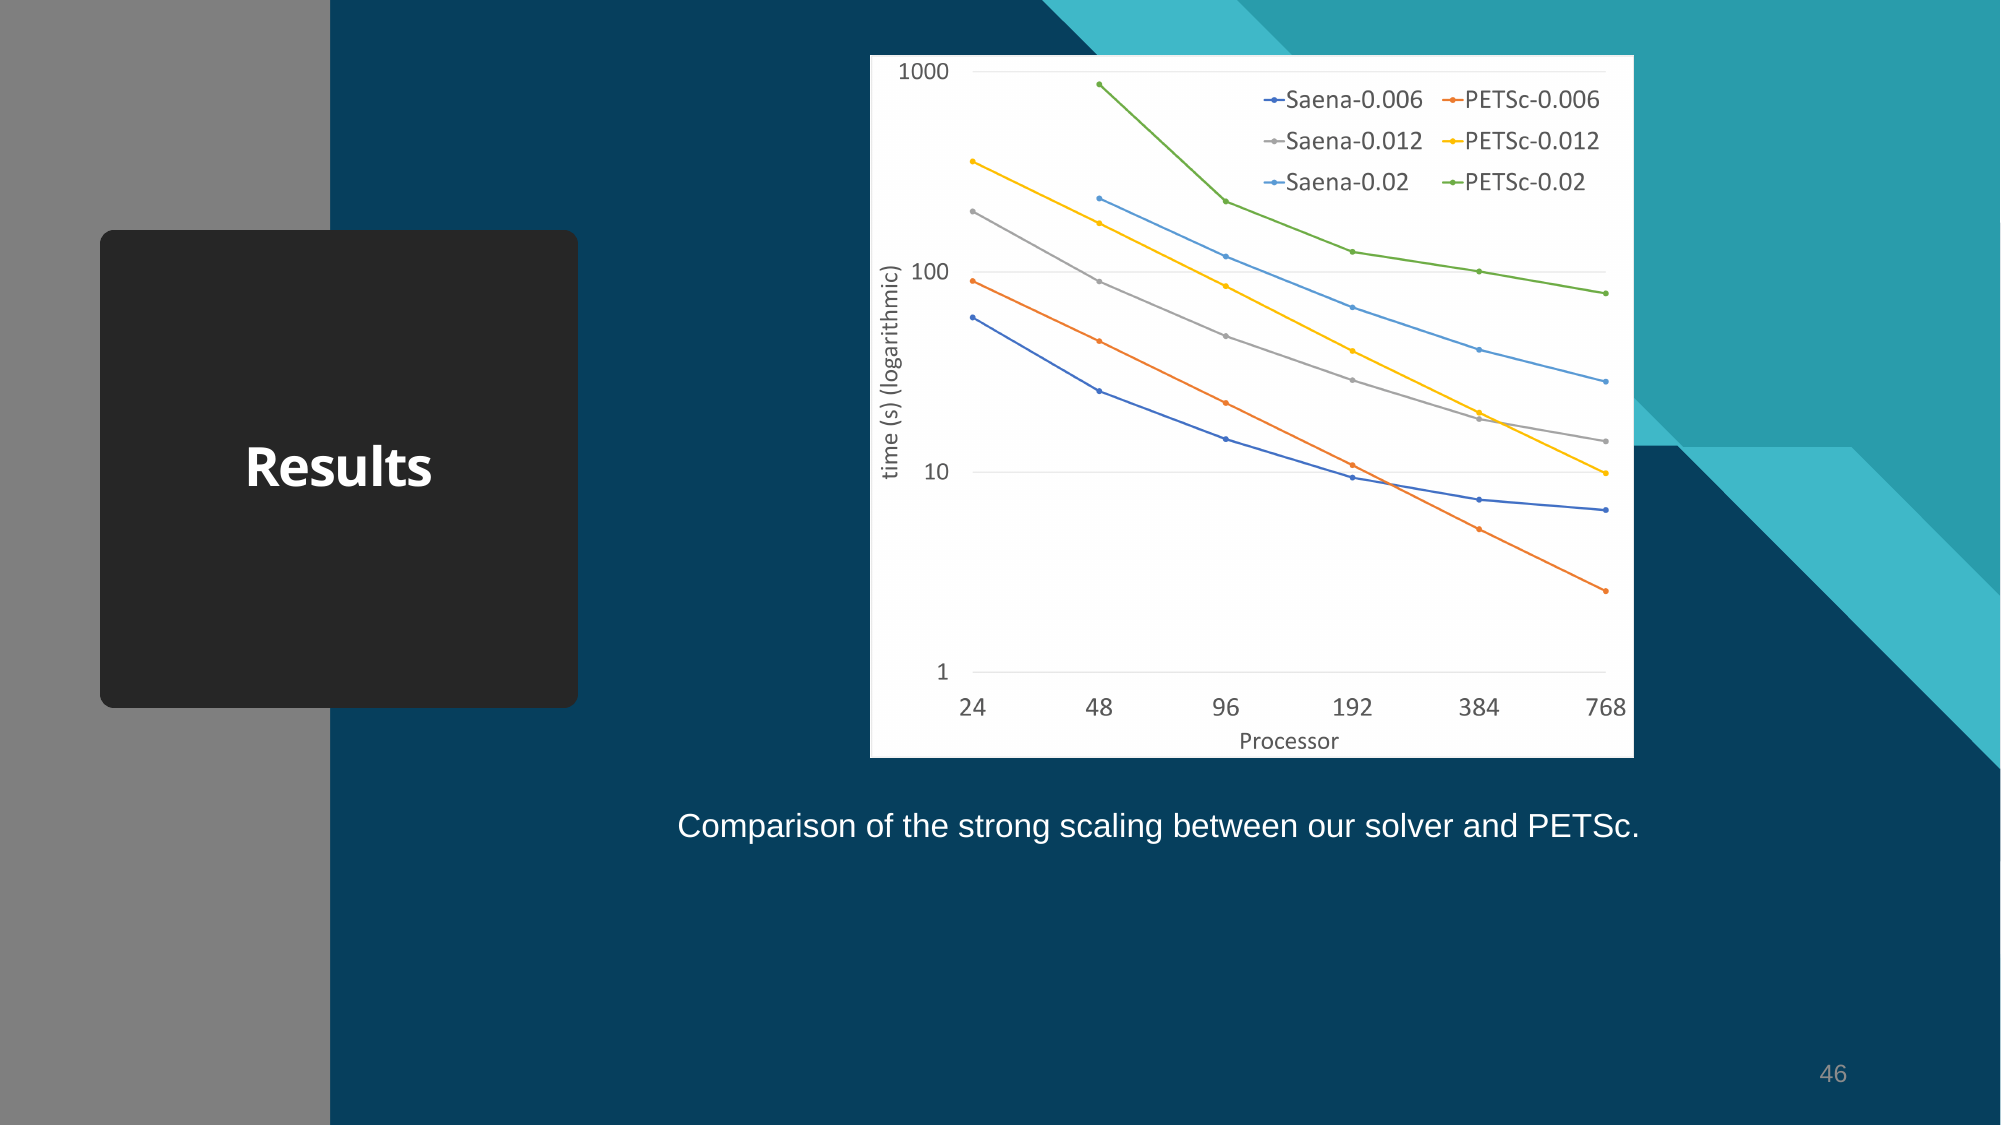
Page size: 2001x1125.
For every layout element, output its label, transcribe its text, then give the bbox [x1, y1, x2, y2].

picture [871, 54, 1634, 757]
picture [331, 231, 577, 707]
text_box [0, 0, 331, 1125]
title Results [113, 243, 564, 694]
slide_number 46 [1621, 1042, 1863, 1103]
list Comparison of the strong scaling between our solver and PETSc. [662, 801, 1842, 1014]
